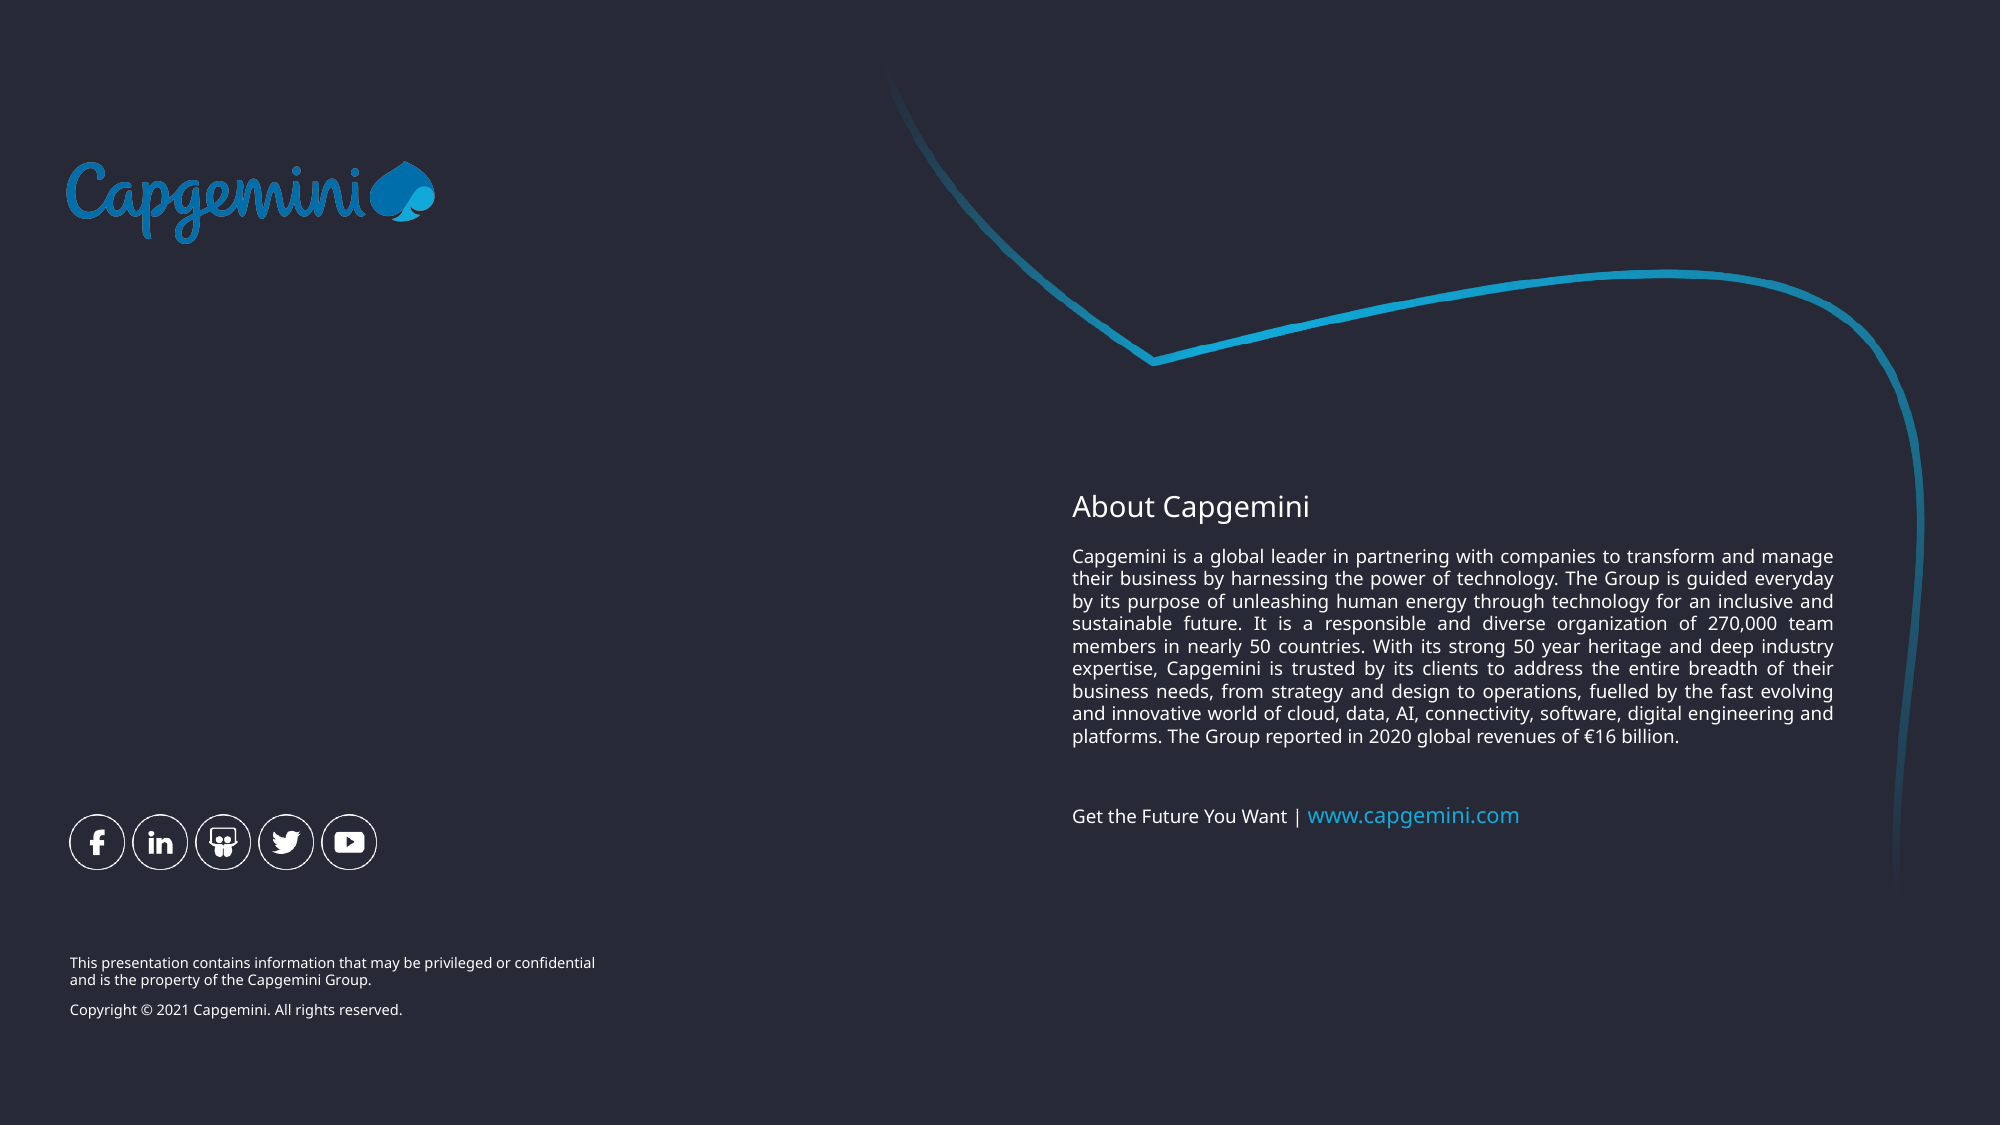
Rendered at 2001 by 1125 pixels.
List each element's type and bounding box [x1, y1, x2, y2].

picture [69, 814, 125, 870]
picture [2, 101, 499, 304]
picture [132, 814, 188, 870]
picture [321, 814, 377, 870]
picture [195, 814, 251, 870]
picture [258, 814, 314, 870]
picture [413, 0, 2001, 1125]
